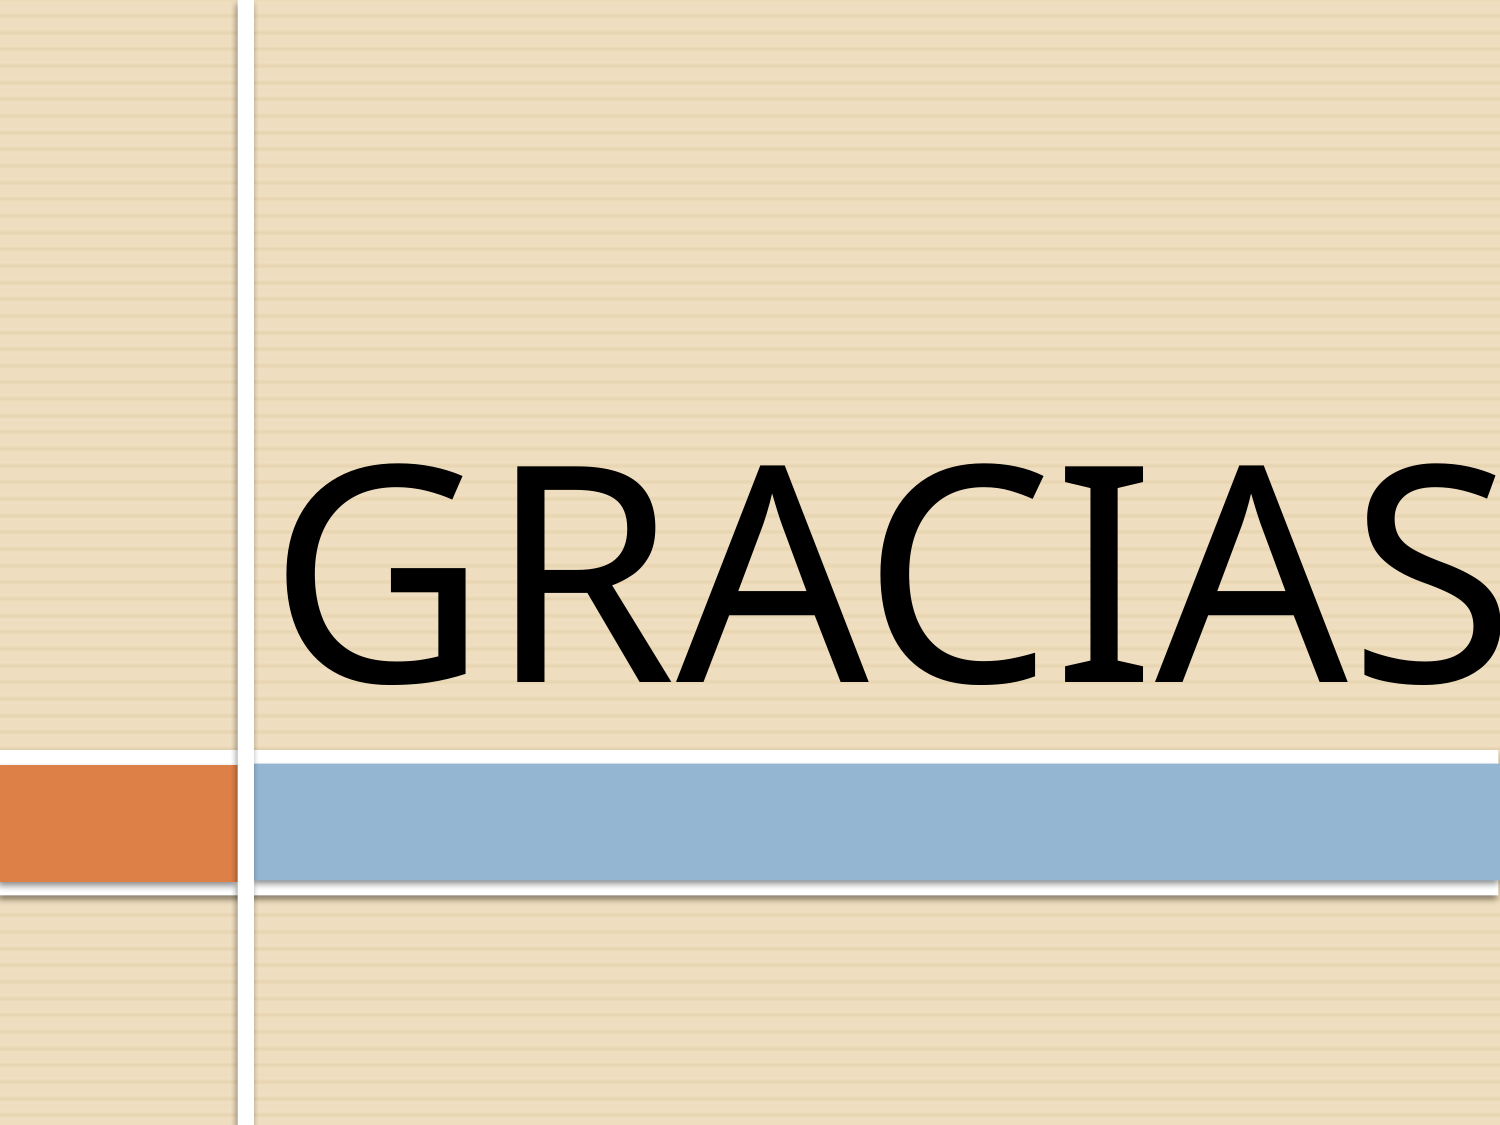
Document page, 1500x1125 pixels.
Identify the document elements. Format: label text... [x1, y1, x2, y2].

text_box GRACIAS [253, 373, 1500, 751]
